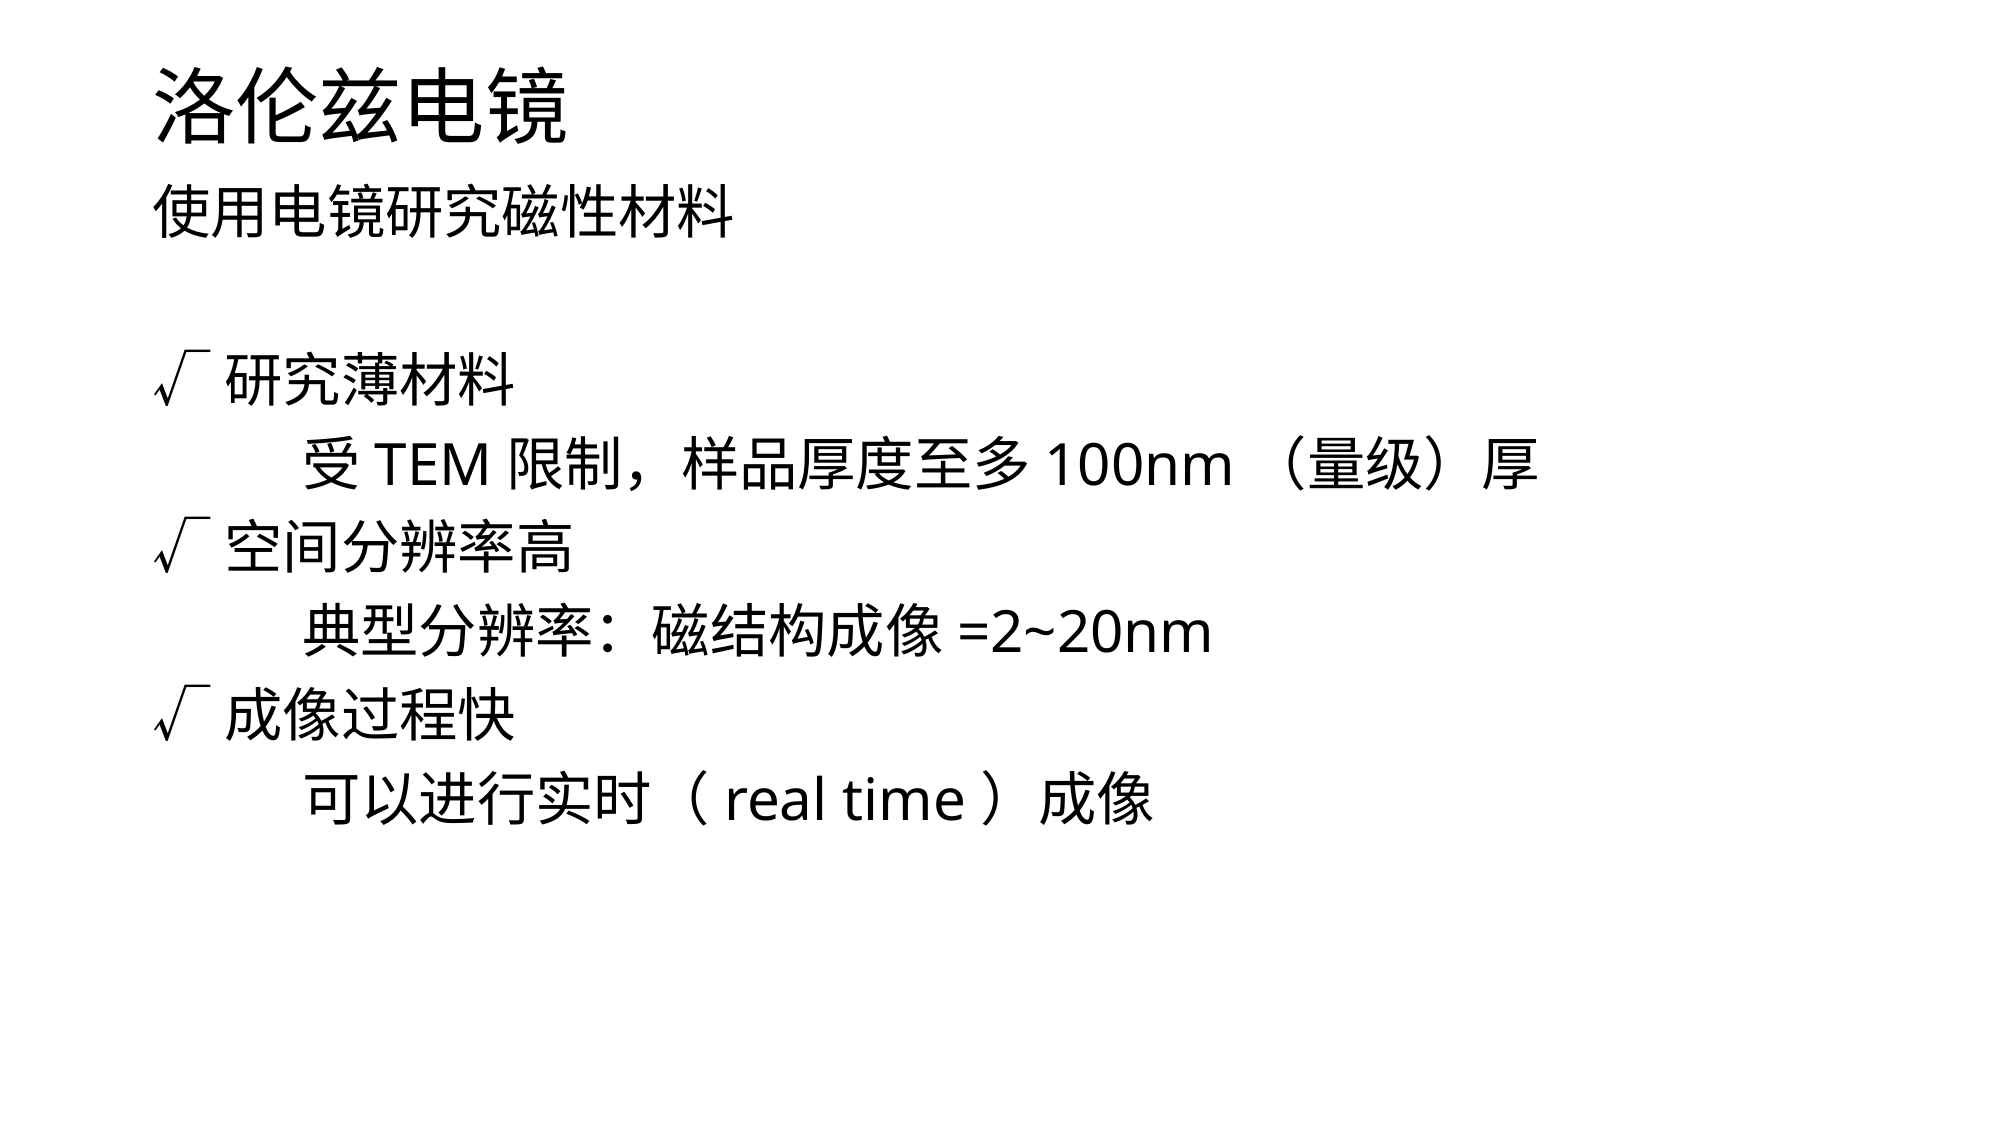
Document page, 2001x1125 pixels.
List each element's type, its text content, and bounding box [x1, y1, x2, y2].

title 洛伦兹电镜 [137, 59, 1863, 162]
list 使用电镜研究磁性材料 √研究薄材料 受TEM限制，样品厚度至多100nm（量级）厚 √空间分辨率高 典型分辨率：磁结构成像=2~20nm √成像过程快 可以进行实时（real time）成像 [137, 175, 1863, 1014]
